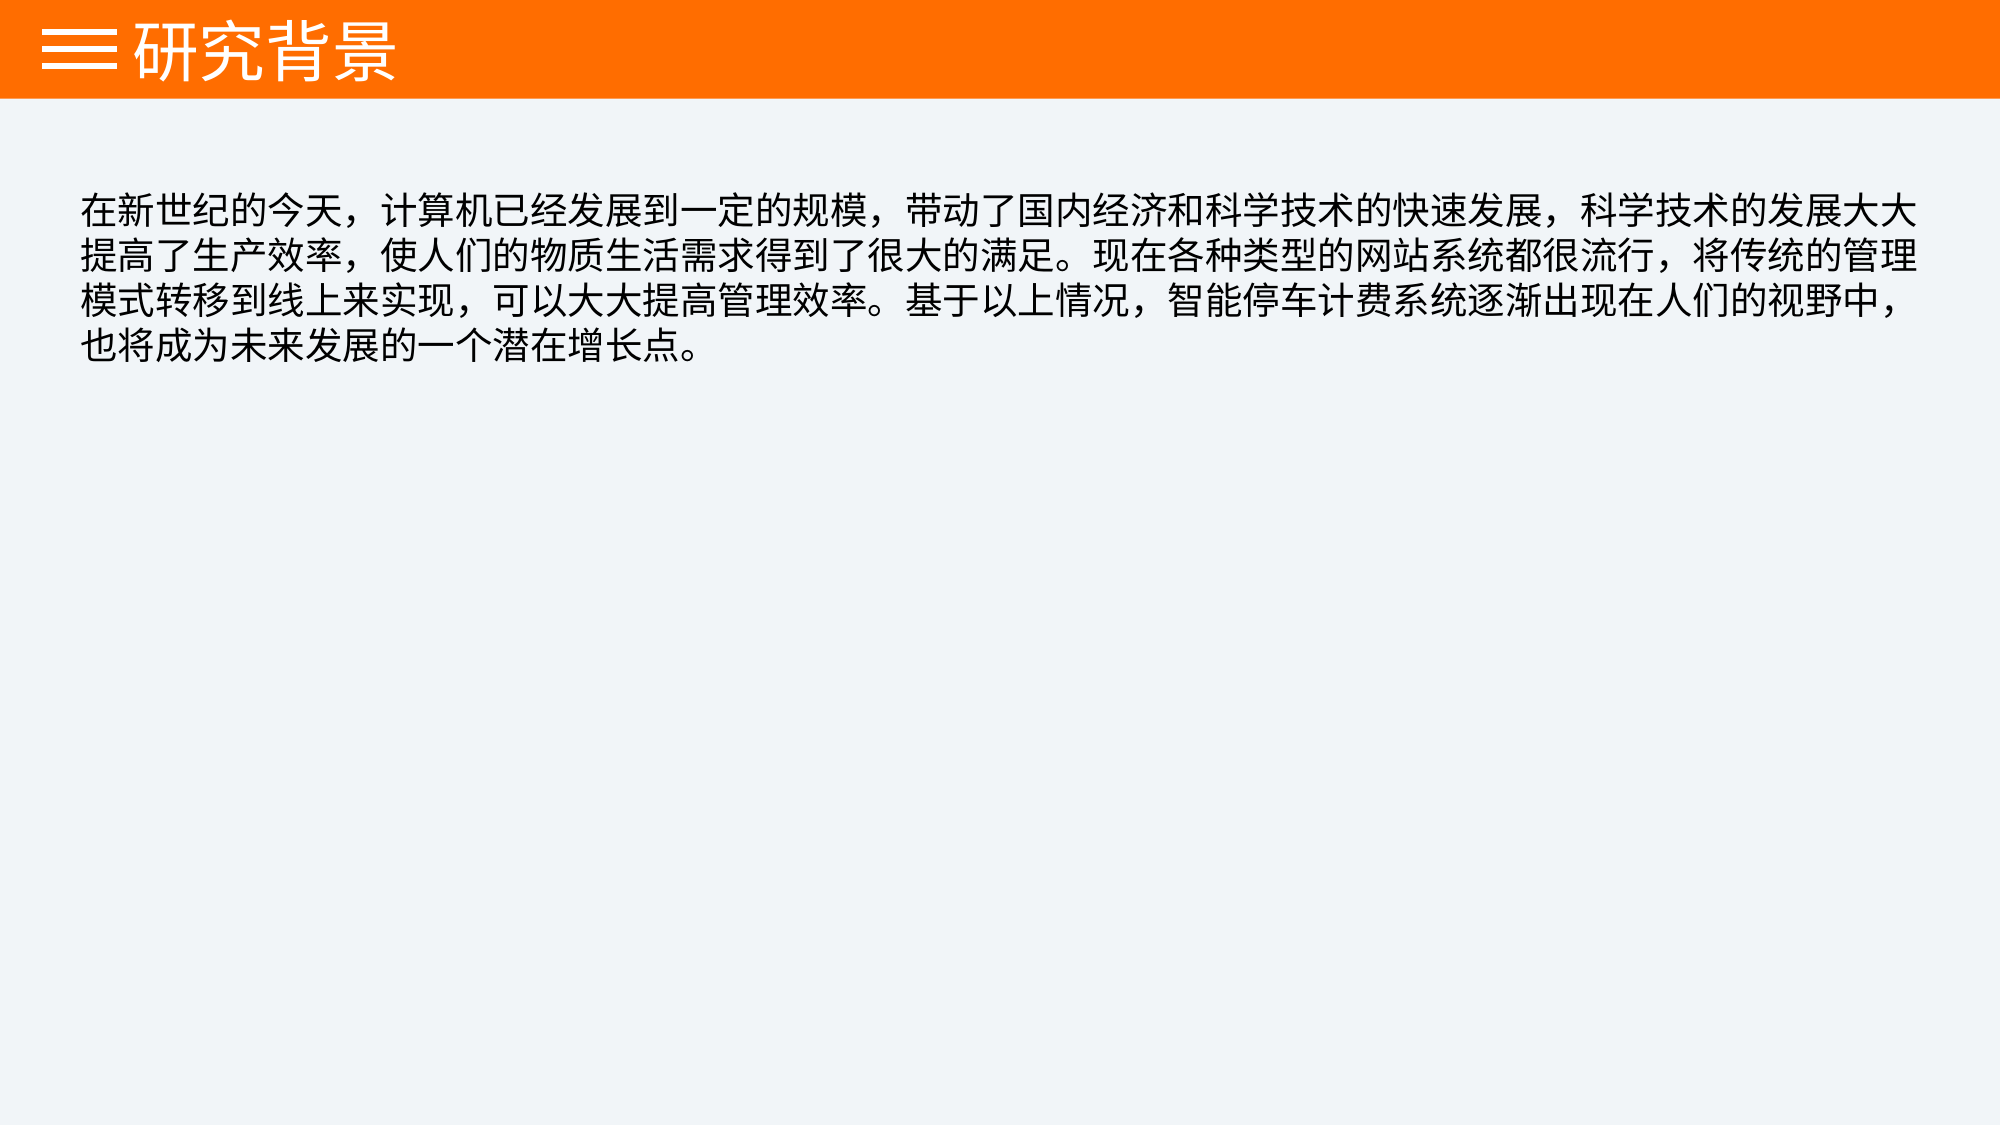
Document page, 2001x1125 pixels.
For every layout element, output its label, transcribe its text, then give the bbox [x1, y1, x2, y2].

text_box 研究背景 [117, 2, 1109, 98]
text_box [0, 0, 2000, 100]
text_box 在新世纪的今天，计算机已经发展到一定的规模，带动了国内经济和科学技术的快速发展，科学技术的发展大大提高了生产效率，使人们的物质生活需求得到了很大的满足。现在各种类型的网站系统都很流行，将传统的管理模式转移到线上来实现，可以大大提高管理效率。基于以上情况，智能停车计费系统逐渐出现在人们的视野中，也将成为未来发展的一个潜在增长点。 [65, 179, 1935, 375]
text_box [42, 32, 118, 67]
